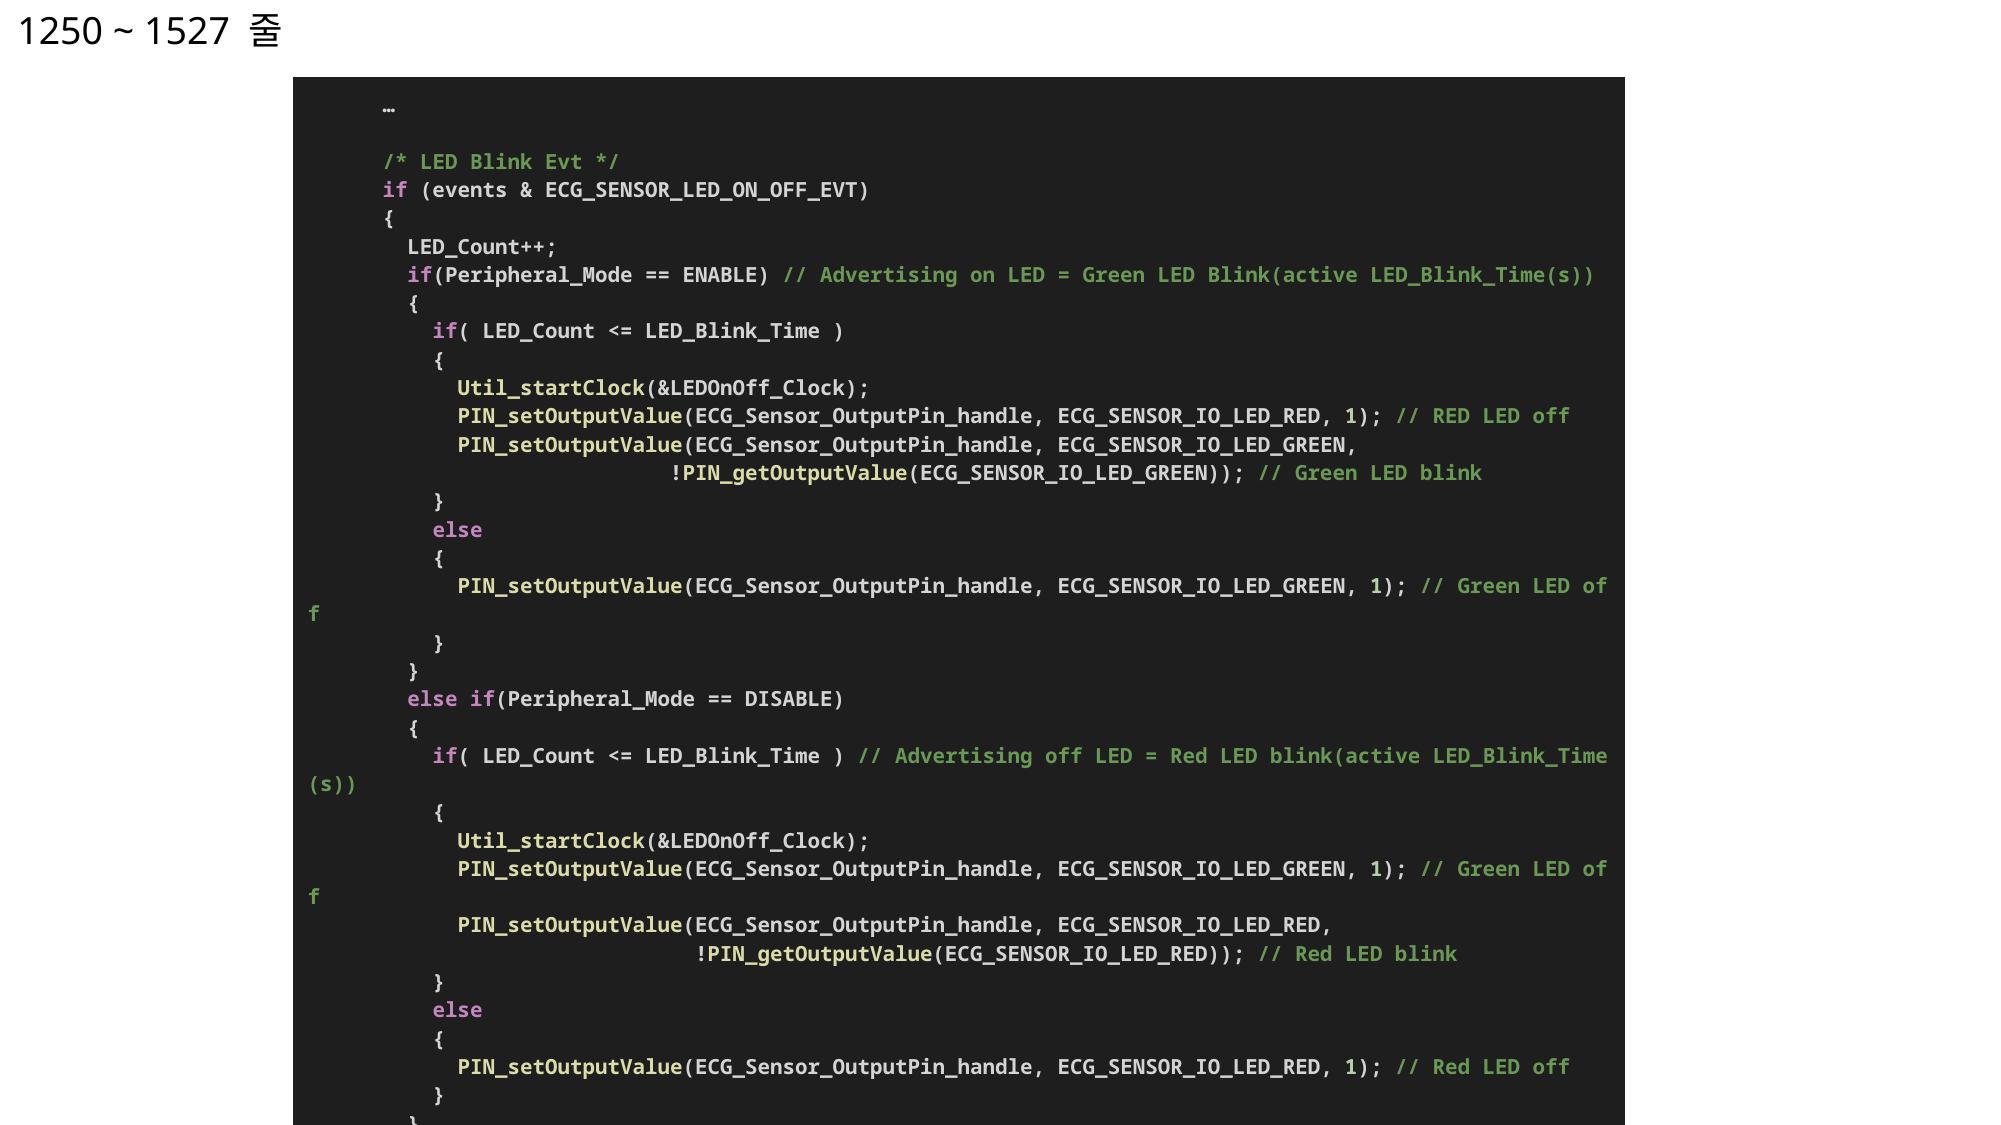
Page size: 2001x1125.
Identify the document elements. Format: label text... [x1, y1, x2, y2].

text_box 1250 ~ 1527 줄 [2, 0, 299, 60]
table_header … /* LED Blink Evt */ if (events & ECG_SENSOR_LED_ON_OFF_EVT) { LED_Count++; if(Peripheral_Mode == ENABLE) // Advertising on LED = Green LED Blink(active LED_Blink_Time(s)) { if( LED_Count <= LED_Blink_Time ) { Util_startClock(&LEDOnOff_Clock); PIN_setOutputValue(ECG_Sensor_OutputPin_handle, ECG_SENSOR_IO_LED_RED, 1); // RED LED off PIN_setOutputValue(ECG_Sensor_OutputPin_handle, ECG_SENSOR_IO_LED_GREEN, !PIN_getOutputValue(ECG_SENSOR_IO_LED_GREEN)); // Green LED blink } else { PIN_setOutputValue(ECG_Sensor_OutputPin_handle, ECG_SENSOR_IO_LED_GREEN, 1); // Green LED off } } else if(Peripheral_Mode == DISABLE) { if( LED_Count <= LED_Blink_Time ) // Advertising off LED = Red LED blink(active LED_Blink_Time(s)) { Util_startClock(&LEDOnOff_Clock); PIN_setOutputValue(ECG_Sensor_OutputPin_handle, ECG_SENSOR_IO_LED_GREEN, 1); // Green LED off PIN_setOutputValue(ECG_Sensor_OutputPin_handle, ECG_SENSOR_IO_LED_RED, !PIN_getOutputValue(ECG_SENSOR_IO_LED_RED)); // Red LED blink } else { PIN_setOutputValue(ECG_Sensor_OutputPin_handle, ECG_SENSOR_IO_LED_RED, 1); // Red LED off } } } … [293, 77, 1625, 1125]
